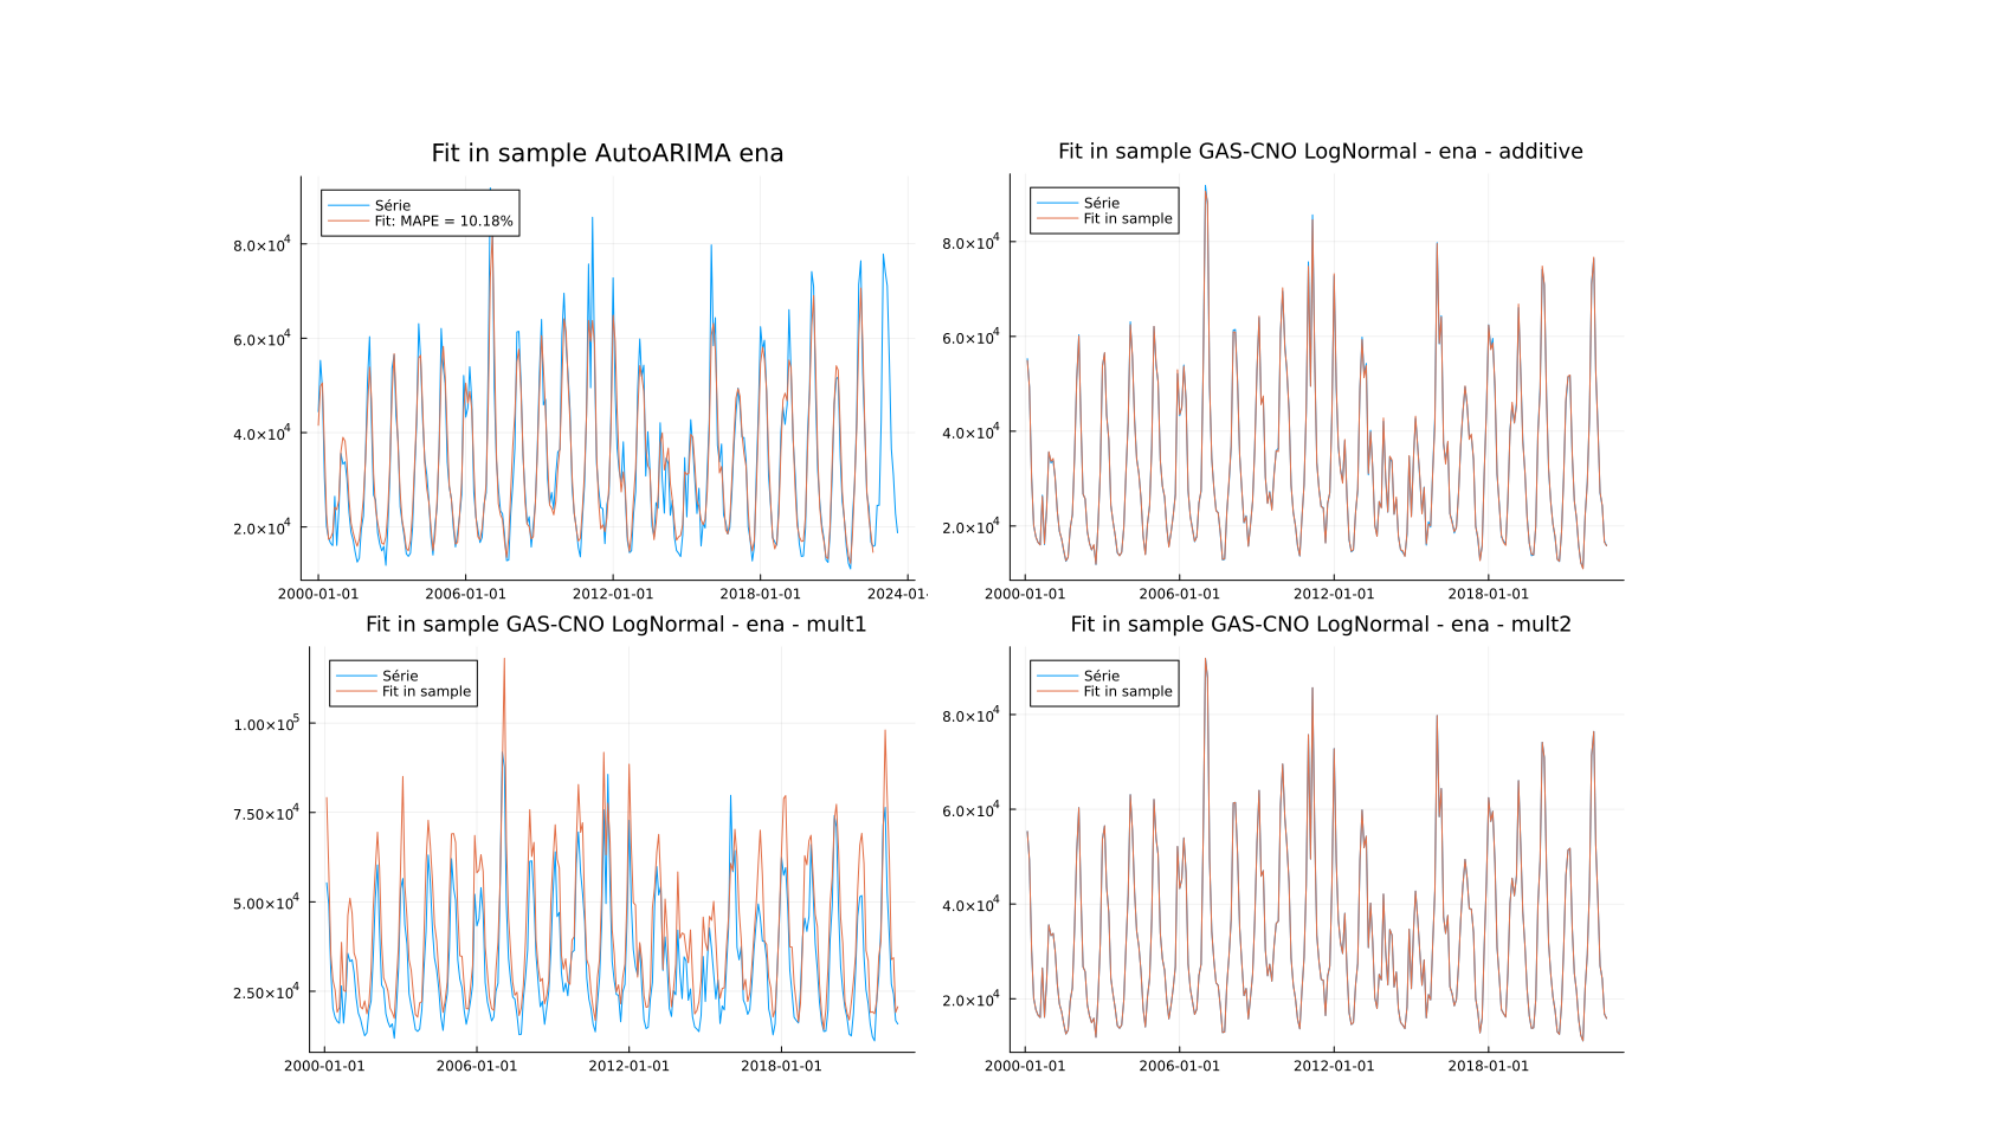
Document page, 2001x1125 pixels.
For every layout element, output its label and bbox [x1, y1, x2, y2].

picture [219, 140, 1638, 1086]
